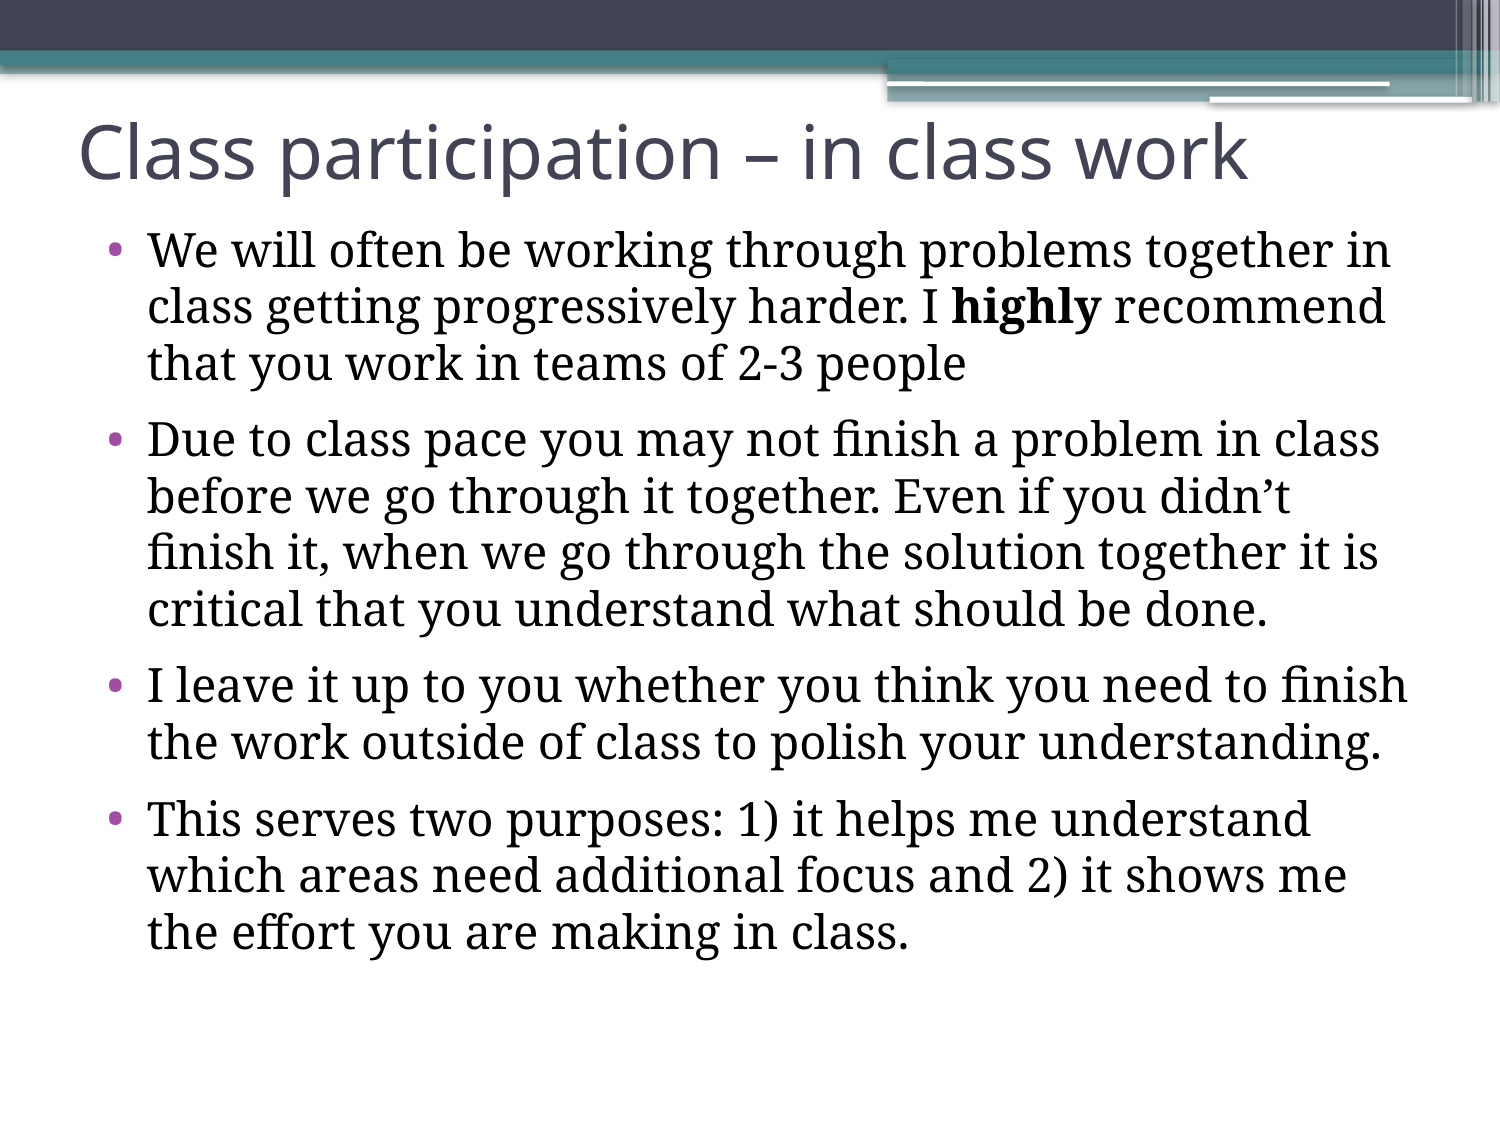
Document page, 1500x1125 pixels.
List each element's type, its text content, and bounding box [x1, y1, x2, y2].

title Class participation – in class work [62, 62, 1413, 238]
list We will often be working through problems together in class getting progressively harder. I highly recommend that you work in teams of 2-3 people Due to class pace you may not finish a problem in class before we go through it together. Even if you didn’t finish it, when we go through the solution together it is critical that you understand what should be done. I leave it up to you whether you think you need to finish the work outside of class to polish your understanding. This serves two purposes: 1) it helps me understand which areas need additional focus and 2) it shows me the effort you are making in class. [75, 212, 1425, 991]
